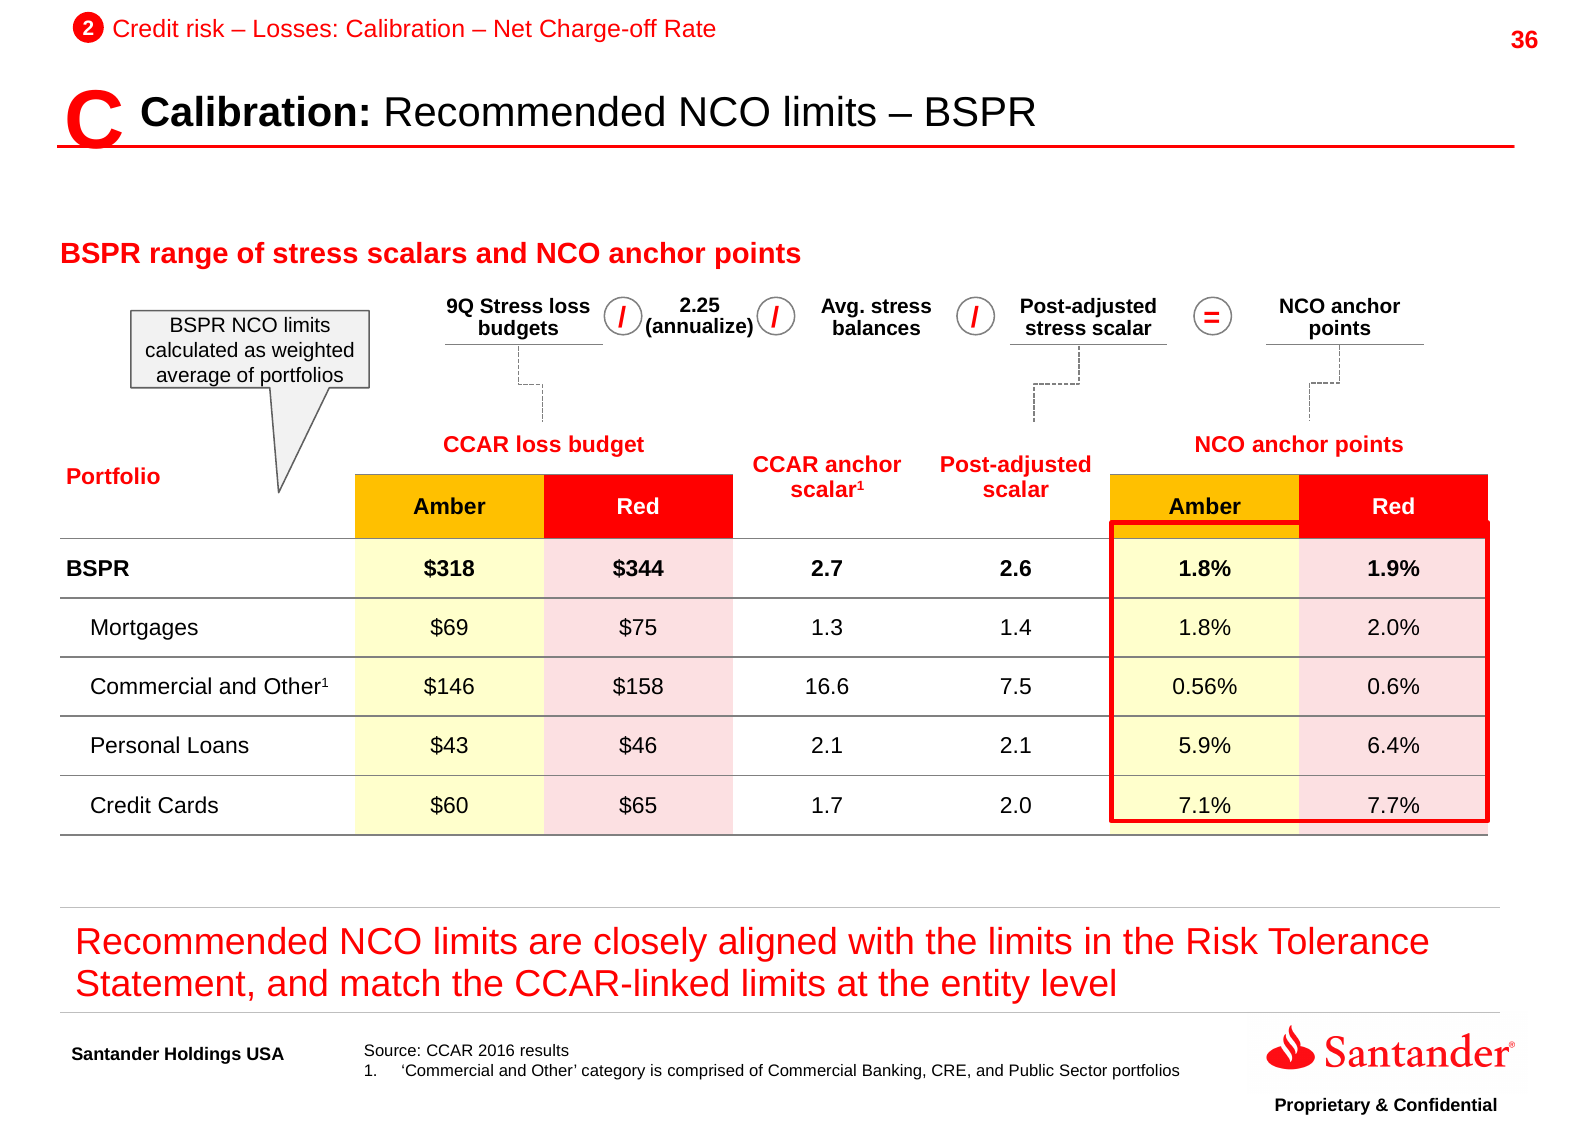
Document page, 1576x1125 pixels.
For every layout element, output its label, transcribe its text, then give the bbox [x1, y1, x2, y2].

table_cell 1.7 [733, 776, 922, 834]
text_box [955, 295, 995, 342]
text_box Post-adjusted stress scalar [992, 289, 1185, 348]
text_box BSPR NCO limits calculated as weighted average of portfolios [130, 310, 370, 493]
text_box 9Q Stress loss budgets [410, 289, 625, 348]
table_cell Red [544, 475, 733, 538]
table_cell $43 [355, 717, 544, 775]
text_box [1018, 361, 1096, 407]
table_cell 7.7% [1299, 822, 1488, 834]
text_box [1286, 367, 1363, 399]
table_cell $344 [544, 539, 733, 597]
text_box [492, 372, 569, 397]
list Calibration: Recommended NCO limits – BSPR [140, 74, 1479, 146]
table_cell 1.4 [922, 599, 1110, 656]
table_cell Credit Cards [60, 776, 355, 834]
text_box BSPR range of stress scalars and NCO anchor points [60, 239, 986, 271]
table_header Post-adjusted scalar [922, 415, 1110, 538]
table_header CCAR anchor scalar1 [733, 415, 922, 538]
table_cell $60 [355, 776, 544, 834]
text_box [1187, 295, 1236, 342]
table_cell $75 [544, 599, 733, 656]
table_cell $318 [355, 539, 544, 597]
table_cell Amber [355, 475, 544, 538]
text_box C [49, 57, 140, 173]
table_cell 16.6 [733, 658, 922, 715]
table_cell Personal Loans [60, 717, 355, 775]
table_cell $46 [544, 717, 733, 775]
table_header NCO anchor points [1110, 415, 1488, 474]
table_header Recommended NCO limits are closely aligned with the limits in the Risk Tolerance Statement, and match the CCAR-linked limits at the entity level [60, 908, 1500, 1012]
picture [1247, 1011, 1528, 1094]
table_cell BSPR [60, 539, 355, 597]
table_header CCAR loss budget [355, 415, 733, 474]
table_cell 2.1 [922, 717, 1110, 775]
table_cell Amber [1110, 475, 1299, 538]
text_box [1111, 522, 1488, 822]
table_cell Red [1299, 475, 1488, 522]
table_cell 2.1 [733, 717, 922, 775]
table_cell $158 [544, 658, 733, 715]
table_cell $146 [355, 658, 544, 715]
table_cell 7.1% [1110, 776, 1299, 834]
text_box Avg. stress balances [780, 289, 973, 348]
table_cell Commercial and Other1 [60, 658, 355, 715]
text_box 2.25 (annualize) [625, 288, 775, 346]
table_header Portfolio [60, 415, 355, 538]
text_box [755, 295, 795, 342]
table_cell $69 [355, 599, 544, 656]
text_box Source: CCAR 2016 results ‘Commercial and Other’ category is comprised of Commercial Banking, CRE, and Public Sector portfolios [363, 1039, 1310, 1080]
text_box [602, 295, 643, 342]
table_cell 2.7 [733, 539, 922, 597]
text_box NCO anchor points [1243, 289, 1436, 348]
table_cell $65 [544, 776, 733, 834]
table_cell Mortgages [60, 599, 355, 656]
table_cell 7.5 [922, 658, 1110, 715]
table_cell 1.3 [733, 599, 922, 656]
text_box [72, 11, 720, 44]
table_cell 2.0 [922, 776, 1110, 834]
table_cell 2.6 [922, 539, 1110, 597]
